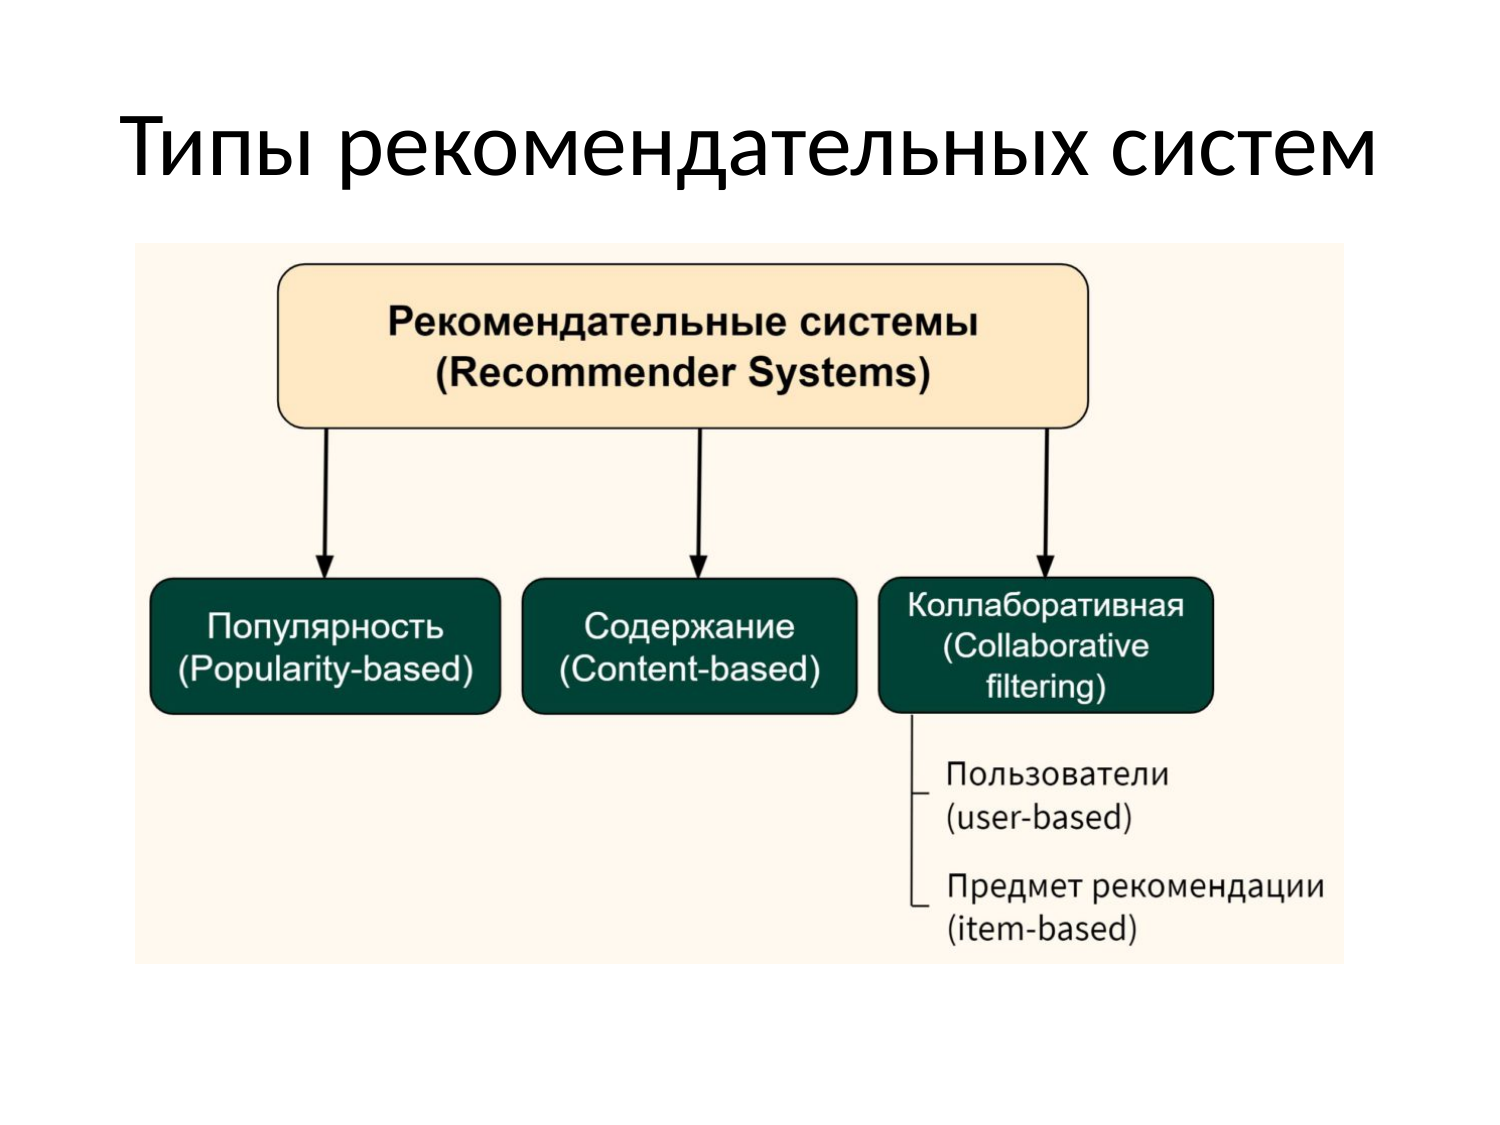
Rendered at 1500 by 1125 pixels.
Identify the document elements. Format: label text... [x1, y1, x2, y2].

picture [135, 243, 1345, 965]
title Типы рекомендательных систем [75, 45, 1425, 233]
